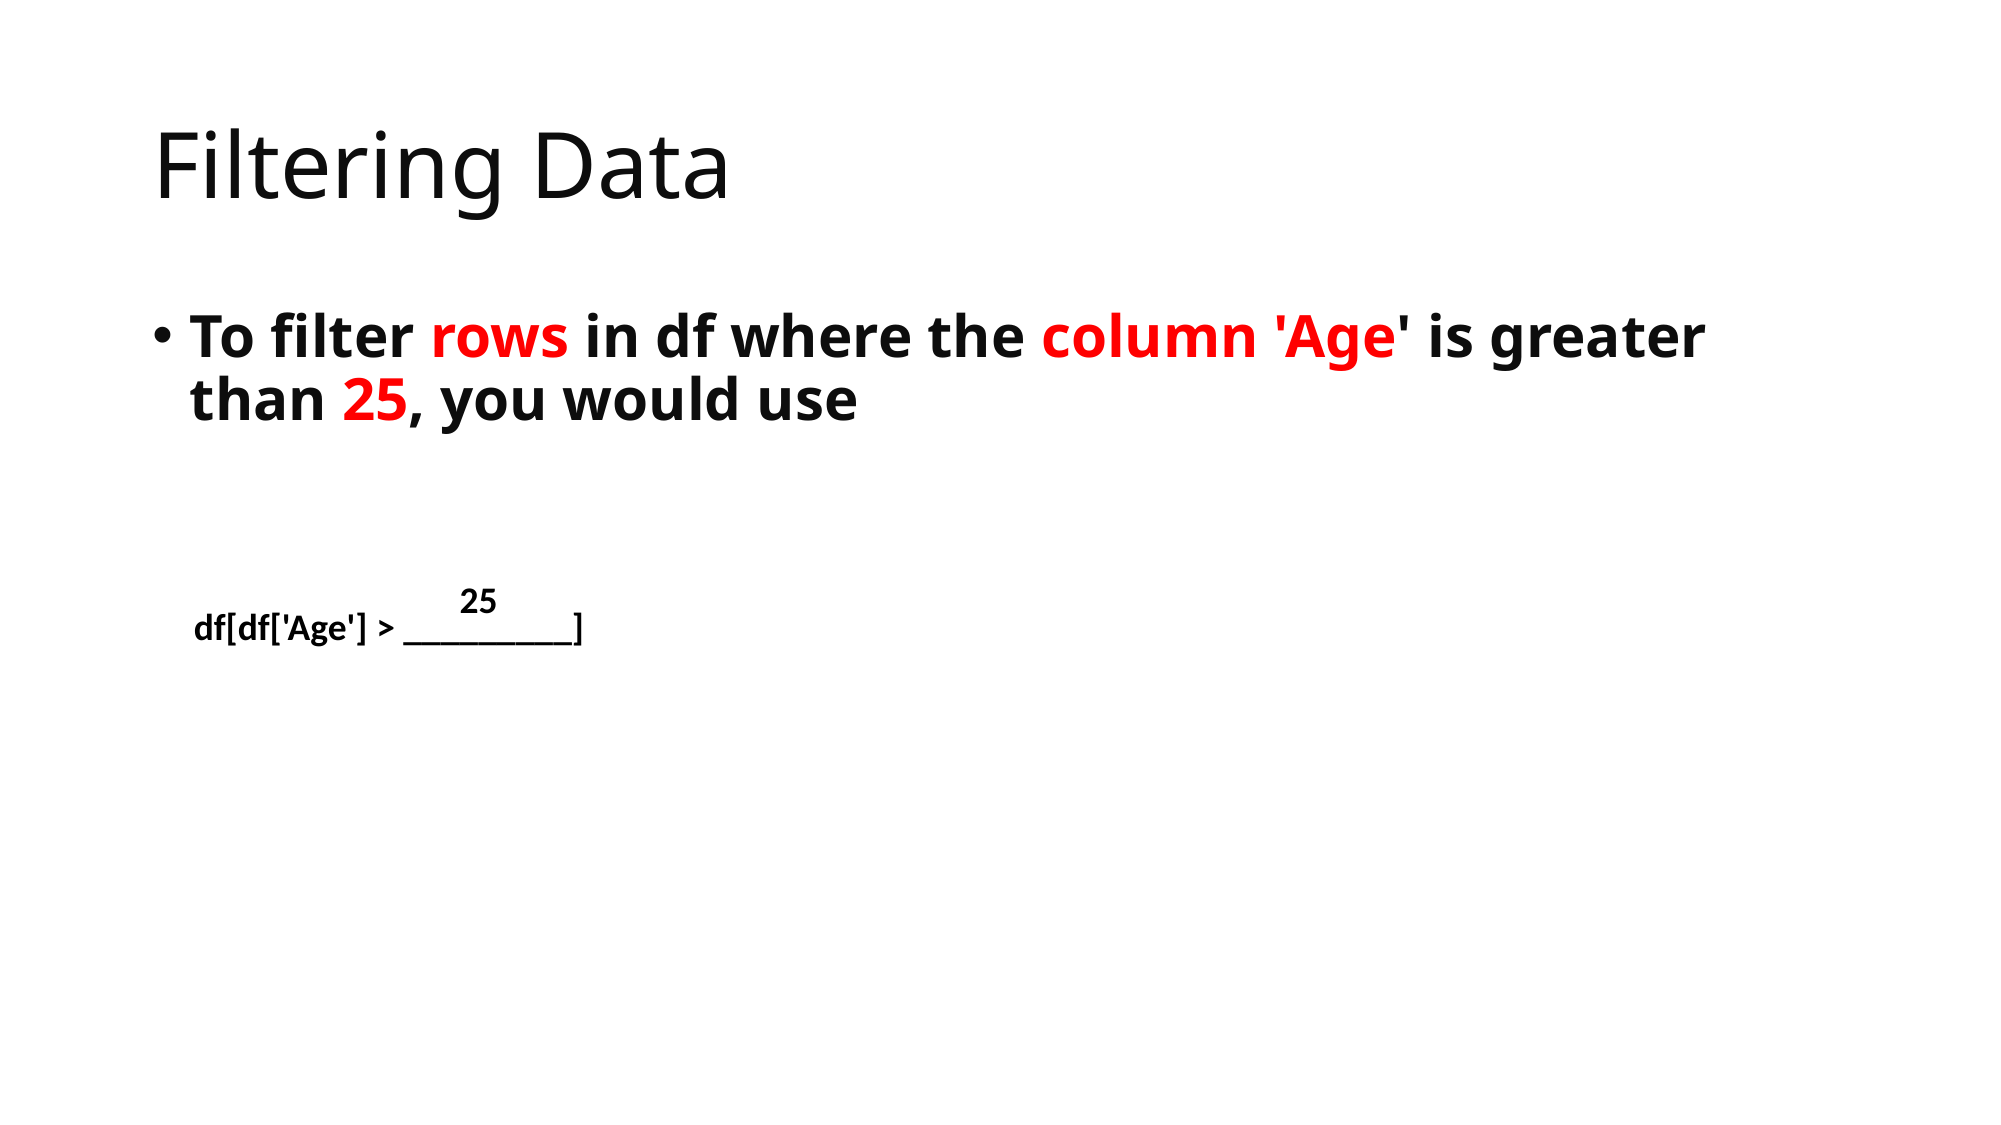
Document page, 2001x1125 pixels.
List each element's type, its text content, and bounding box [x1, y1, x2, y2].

title Filtering Data [137, 59, 1863, 278]
text_box df[df['Age'] > _________] [179, 595, 1180, 656]
text_box 25 [444, 568, 1445, 629]
list To filter rows in df where the column 'Age' is greater than 25, you would use [137, 299, 1863, 1014]
